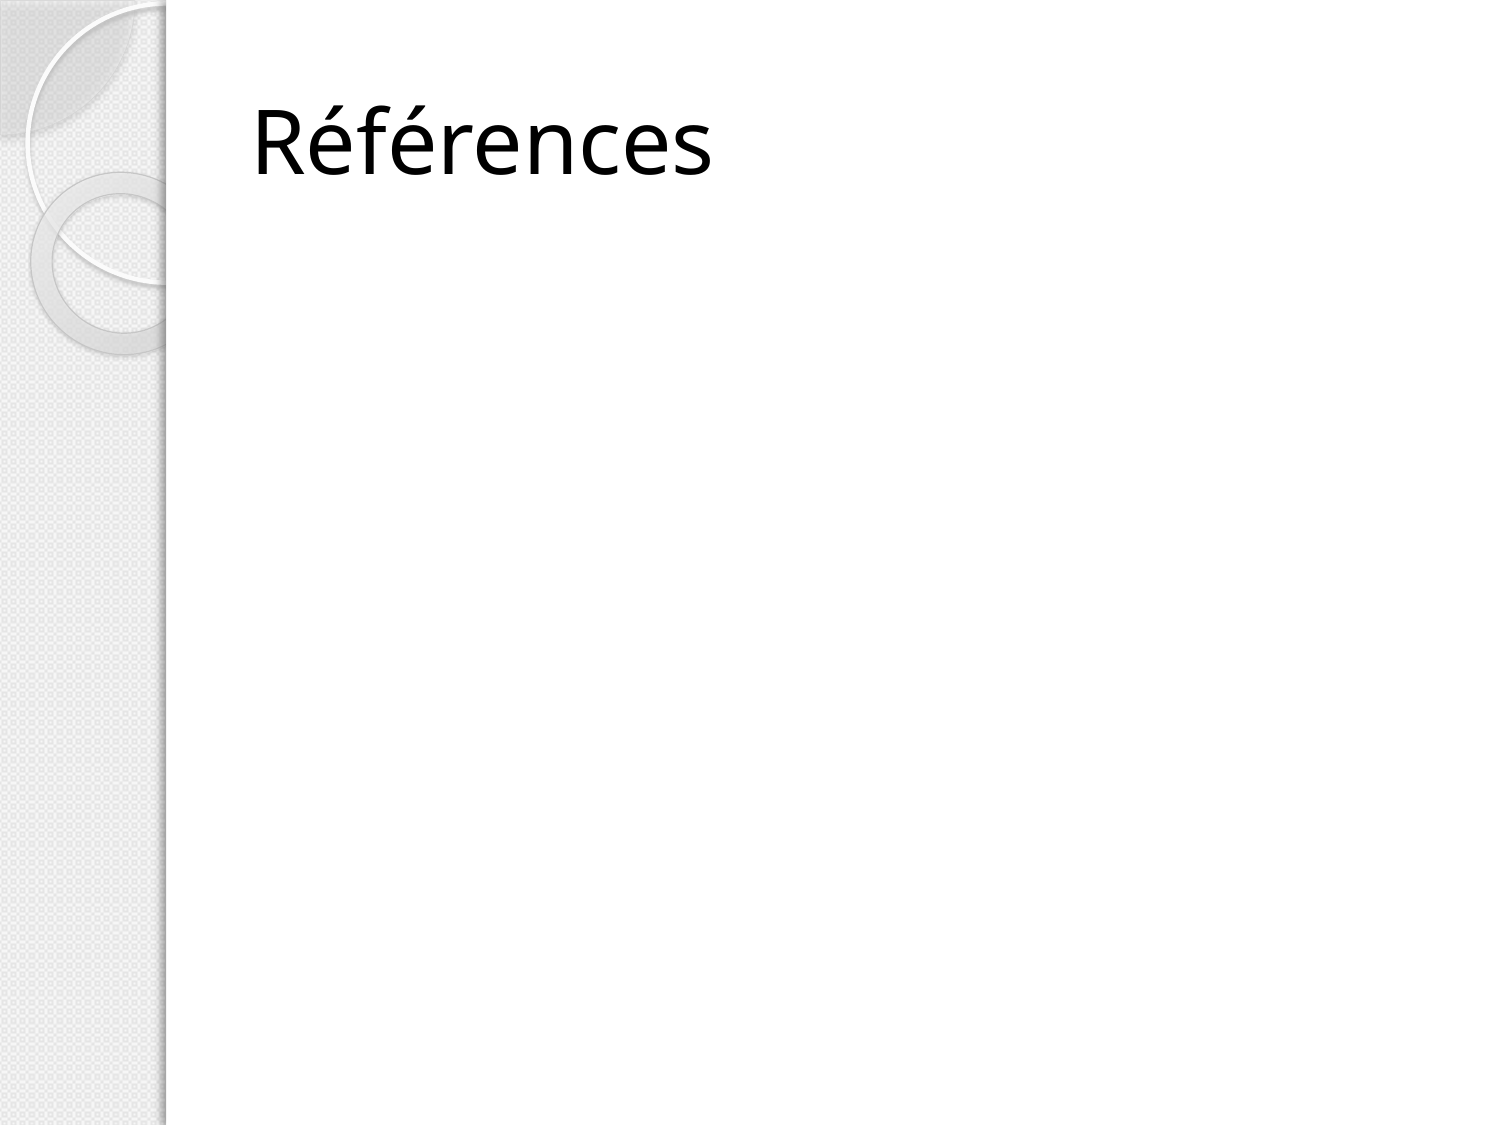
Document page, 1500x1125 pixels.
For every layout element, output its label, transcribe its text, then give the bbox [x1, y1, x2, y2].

title Références [235, 45, 1466, 233]
